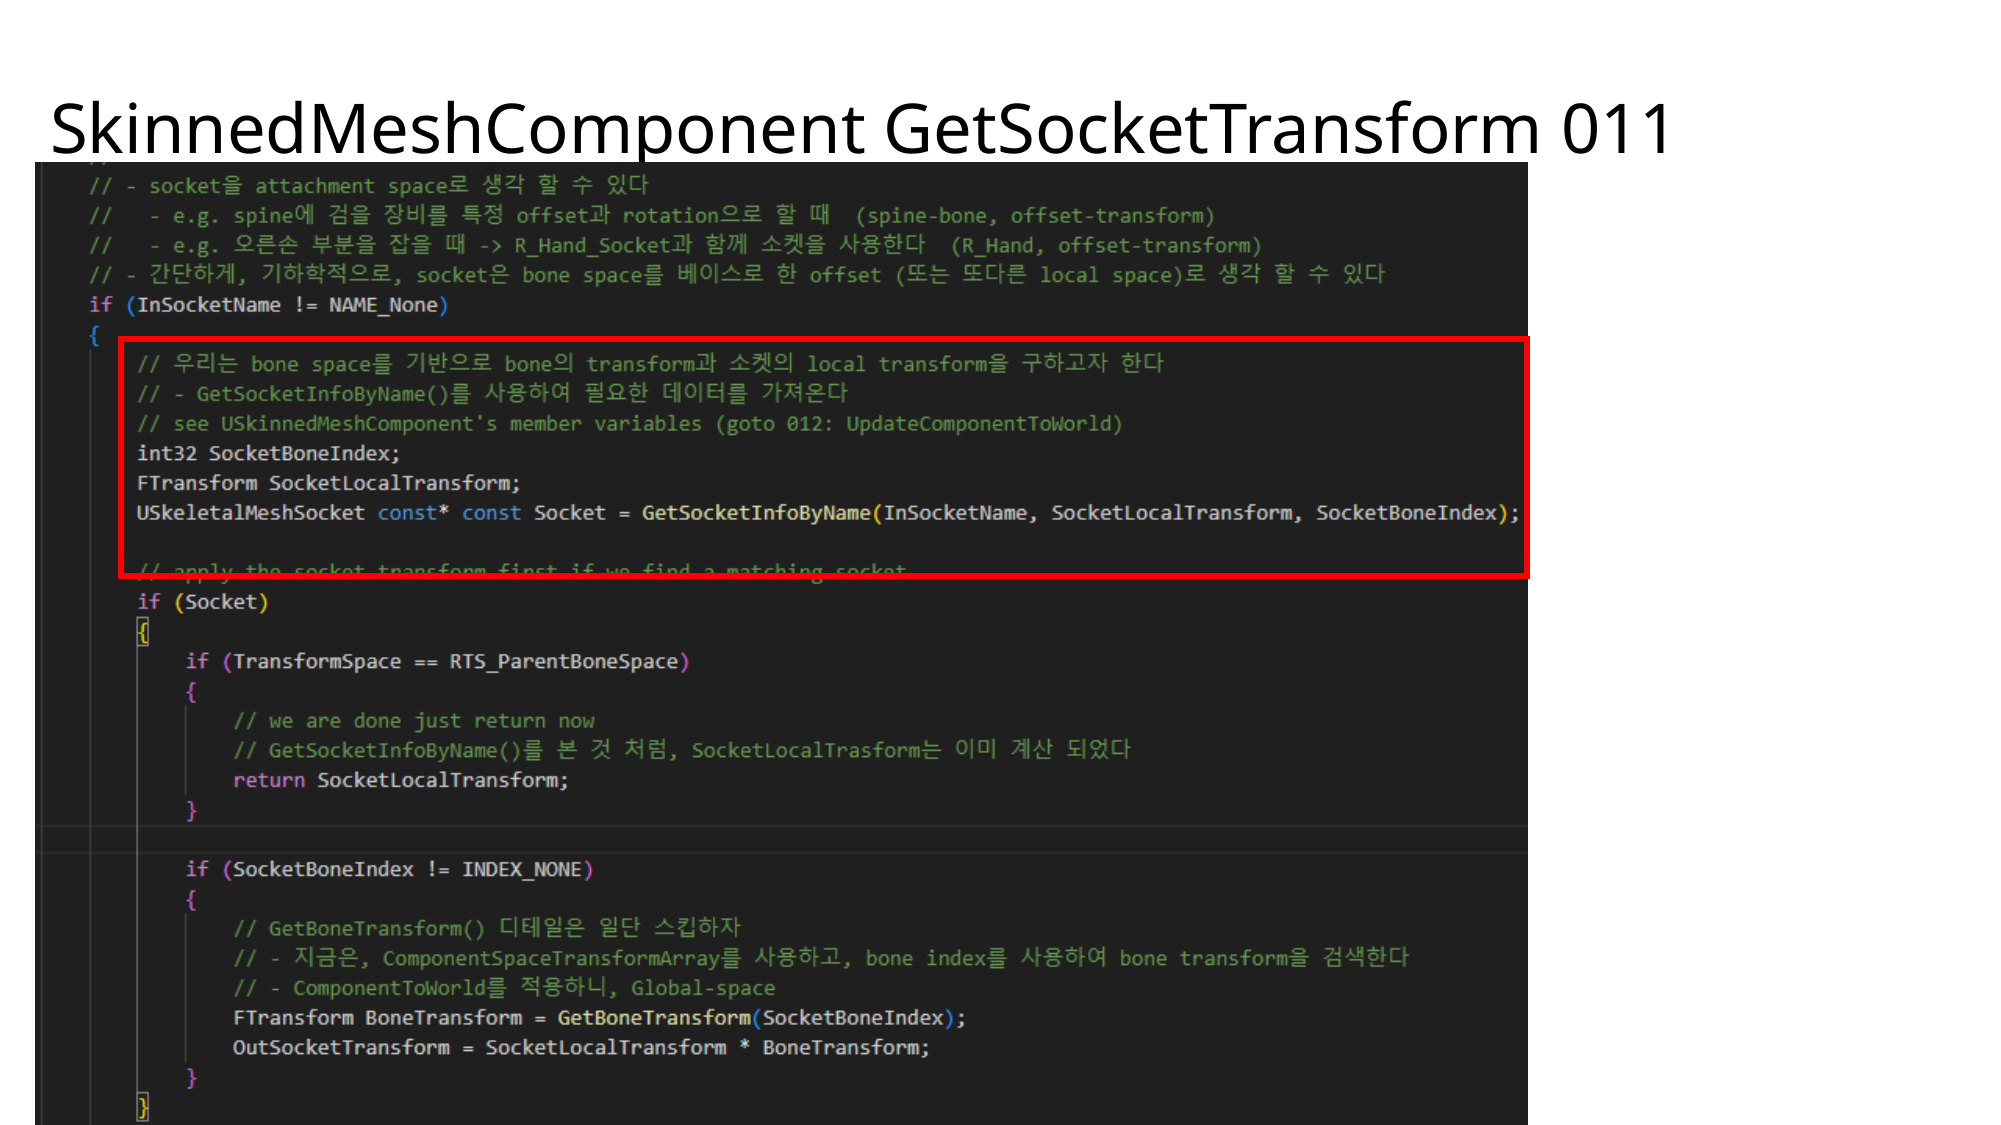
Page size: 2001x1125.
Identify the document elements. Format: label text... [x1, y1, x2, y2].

picture [34, 162, 1528, 1125]
text_box SkinnedMeshComponent GetSocketTransform 011 [34, 67, 1760, 195]
